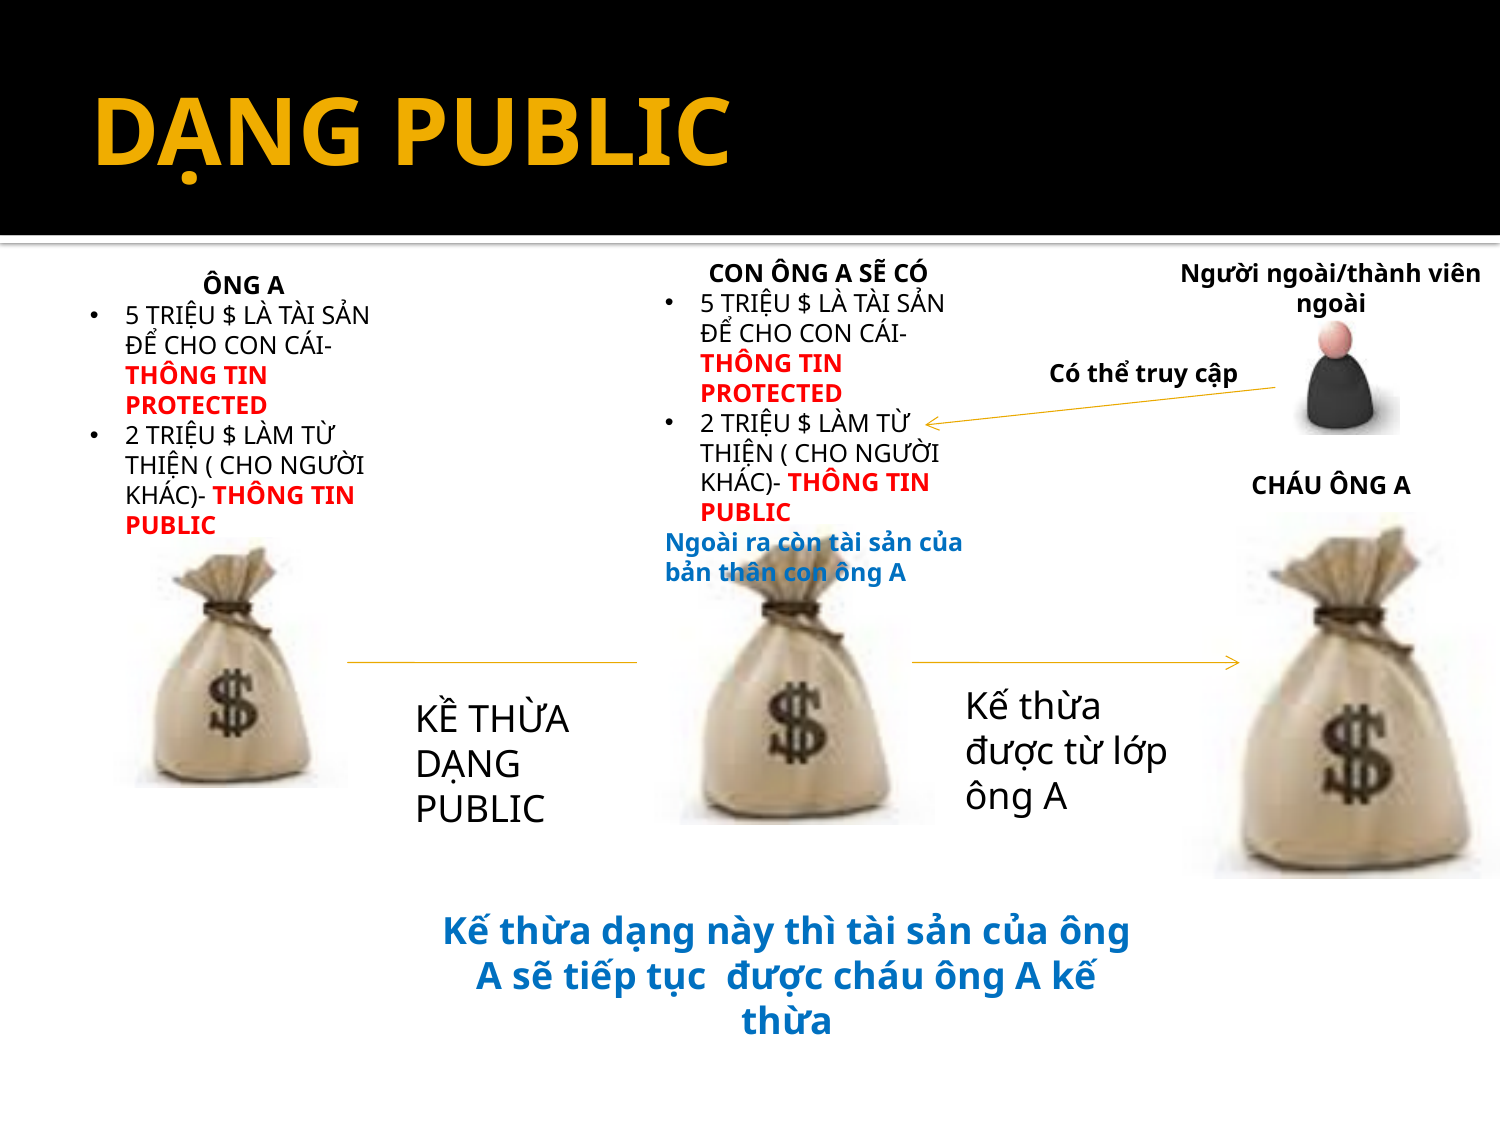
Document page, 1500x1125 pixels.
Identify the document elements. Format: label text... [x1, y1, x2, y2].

text_box CHÁU ÔNG A [1162, 462, 1500, 508]
picture [1162, 512, 1500, 879]
text_box KỀ THỪA DẠNG PUBLIC [399, 687, 663, 838]
picture [99, 537, 348, 788]
picture [637, 524, 935, 825]
picture [1262, 299, 1400, 435]
text_box Kế thừa dạng này thì tài sản của ông A sẽ tiếp tục được cháu ông A kế thừa [412, 899, 1163, 1050]
text_box Kế thừa được từ lớp ông A [950, 674, 1156, 825]
text_box Người ngoài/thành viên ngoài [1162, 249, 1500, 325]
text_box CON ÔNG A SẼ CÓ 5 TRIỆU $ LÀ TÀI SẢN ĐỂ CHO CON CÁI- THÔNG TIN PROTECTED 2 TRIỆU $ LÀM TỪ THIỆN ( CHO NGƯỜI KHÁC)- THÔNG TIN PUBLIC Ngoài ra còn tài sản của bản thân con ông A [650, 249, 988, 595]
title DẠNG PUBLIC [75, 25, 1425, 231]
text_box Có thể truy cập [975, 350, 1256, 385]
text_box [924, 387, 1275, 425]
text_box ÔNG A 5 TRIỆU $ LÀ TÀI SẢN ĐỂ CHO CON CÁI- THÔNG TIN PROTECTED 2 TRIỆU $ LÀM TỪ THIỆN ( CHO NGƯỜI KHÁC)- THÔNG TIN PUBLIC [75, 262, 413, 547]
